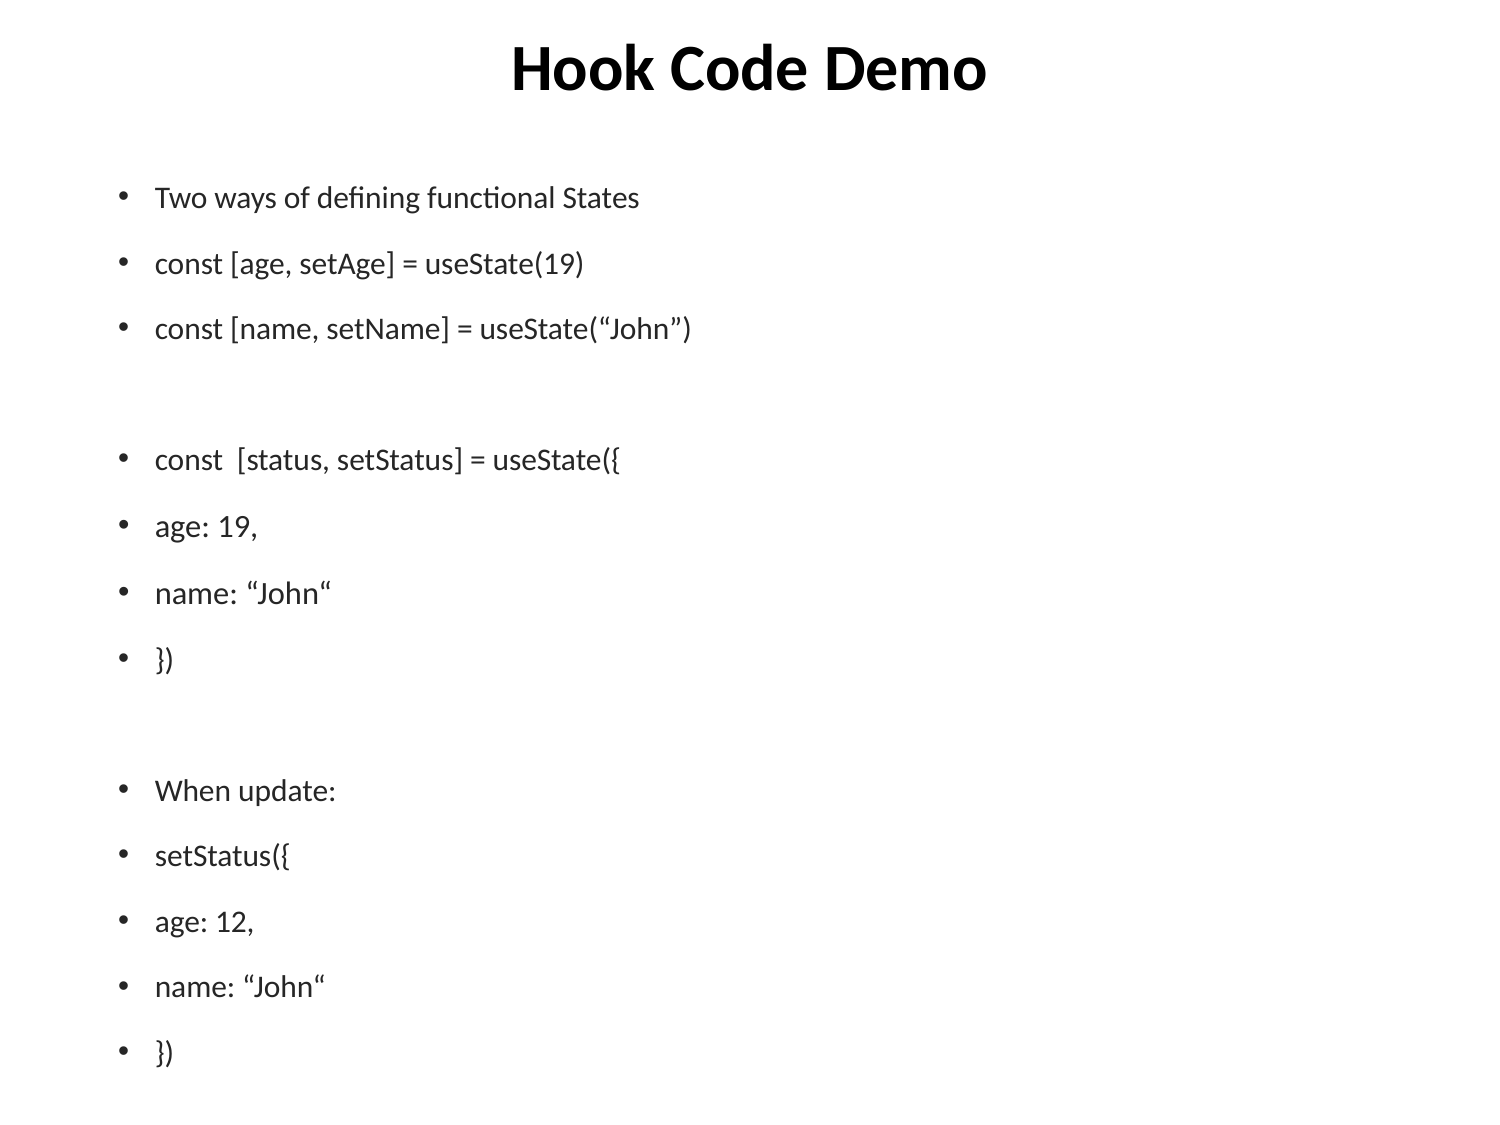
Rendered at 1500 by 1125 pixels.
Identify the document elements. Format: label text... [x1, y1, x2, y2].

title Hook Code Demo [103, 25, 1397, 112]
list Two ways of defining functional States const [age, setAge] = useState(19) const [name, setName] = useState(“John”) const [status, setStatus] = useState({ age: 19, name: “John“ }) When update: setStatus({ age: 12, name: “John“ }) [103, 162, 1397, 1082]
